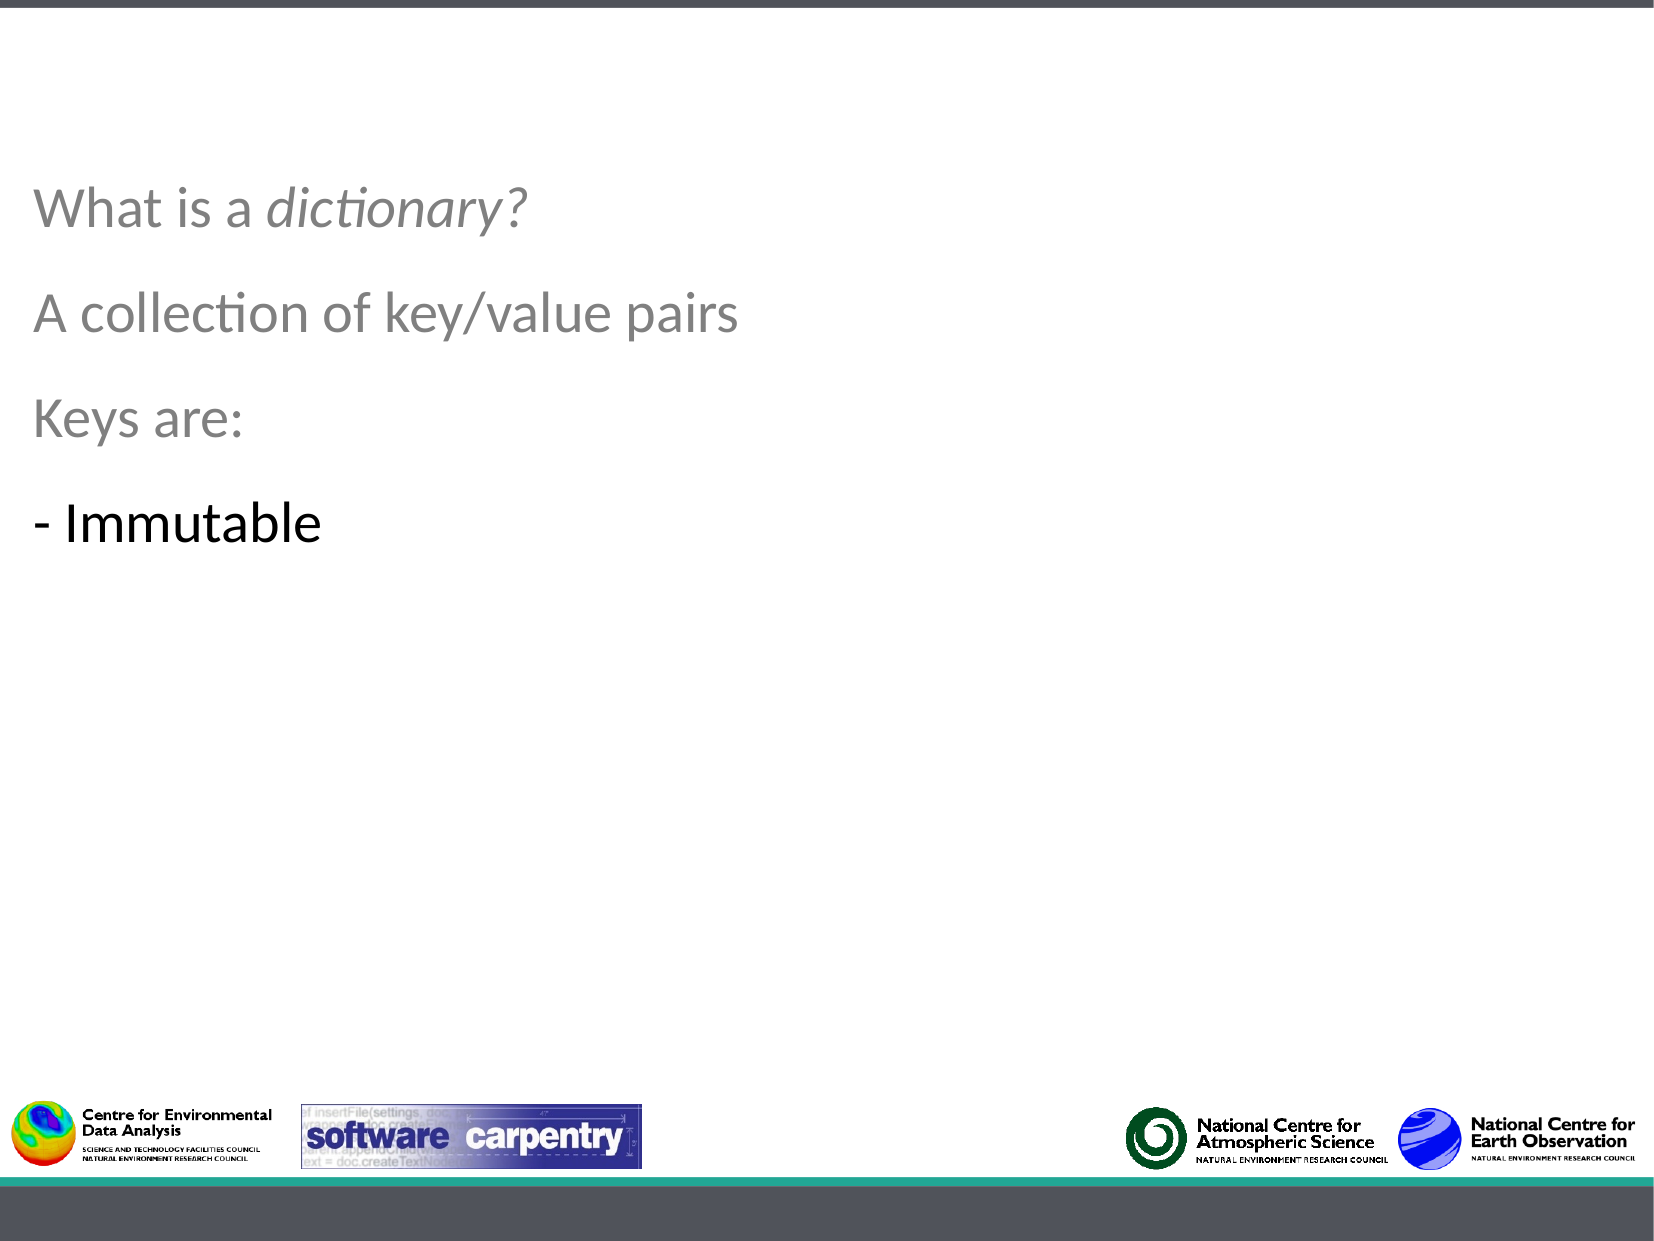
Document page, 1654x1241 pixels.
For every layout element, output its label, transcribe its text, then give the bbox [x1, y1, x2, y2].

picture [0, 0, 1654, 1241]
text_box What is a dictionary? A collection of key/value pairs Keys are: - Immutable [19, 126, 905, 562]
